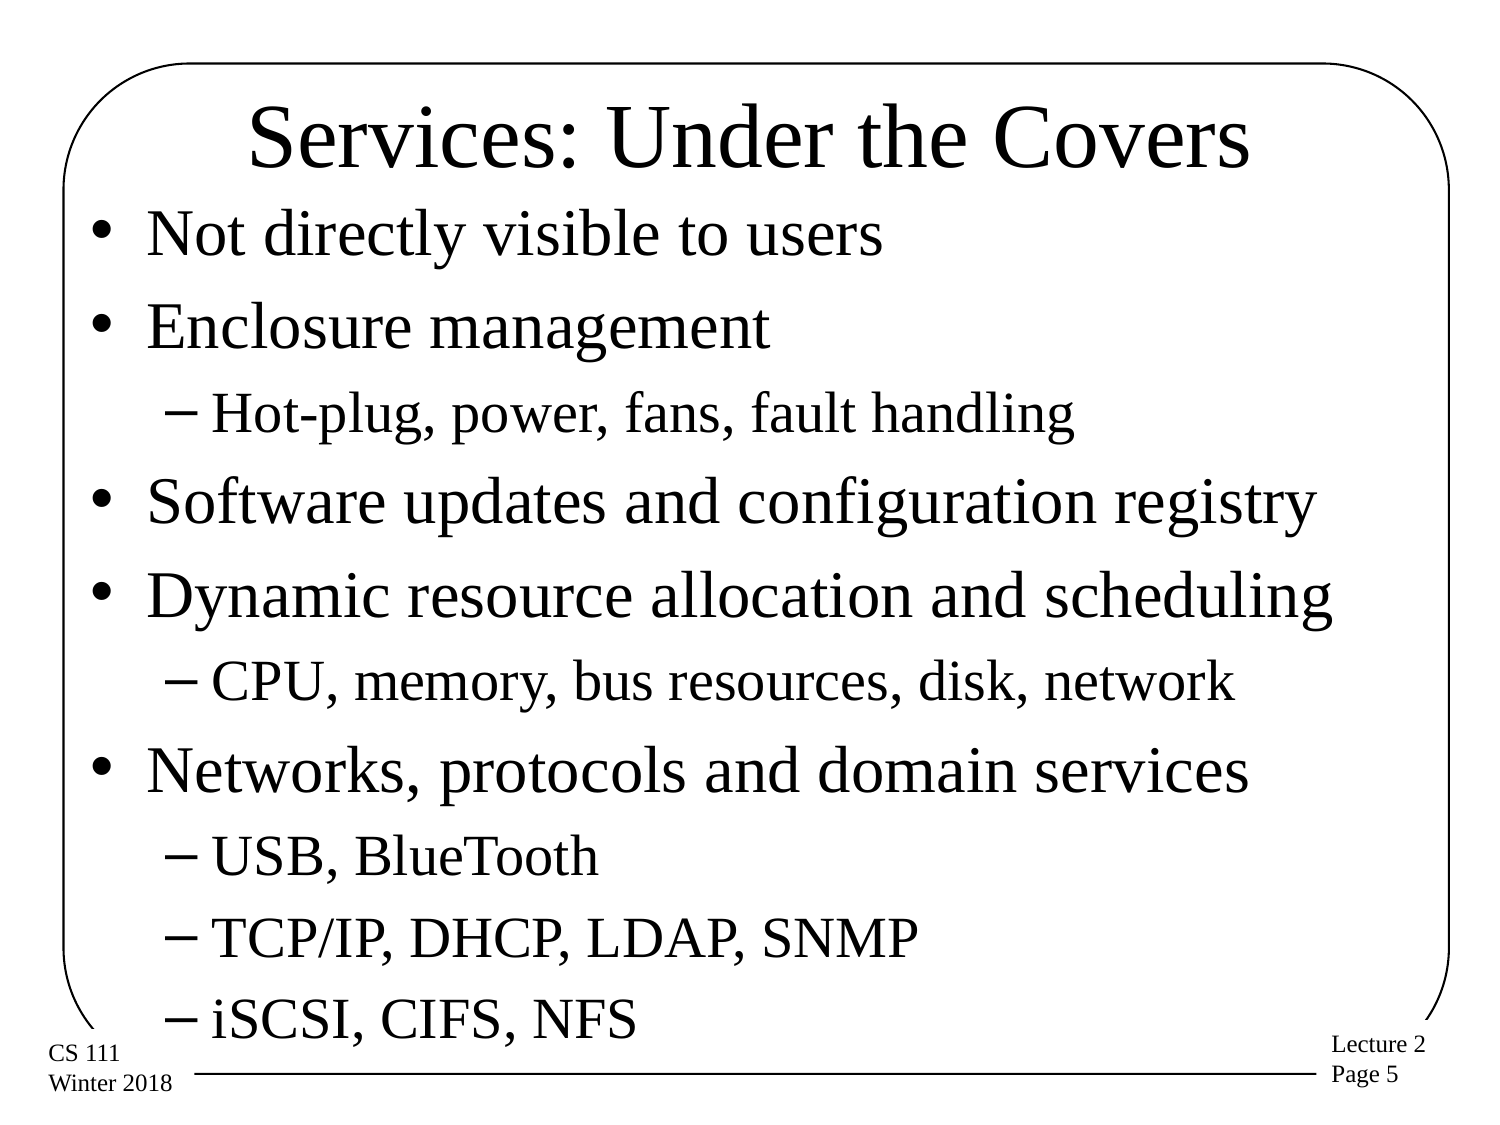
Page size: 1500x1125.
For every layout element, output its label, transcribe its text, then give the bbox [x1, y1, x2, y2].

list Not directly visible to users Enclosure management Hot-plug, power, fans, fault handling Software updates and configuration registry Dynamic resource allocation and scheduling CPU, memory, bus resources, disk, network Networks, protocols and domain services USB, BlueTooth TCP/IP, DHCP, LDAP, SNMP iSCSI, CIFS, NFS [74, 180, 1426, 924]
title Services: Under the Covers [74, 36, 1426, 180]
